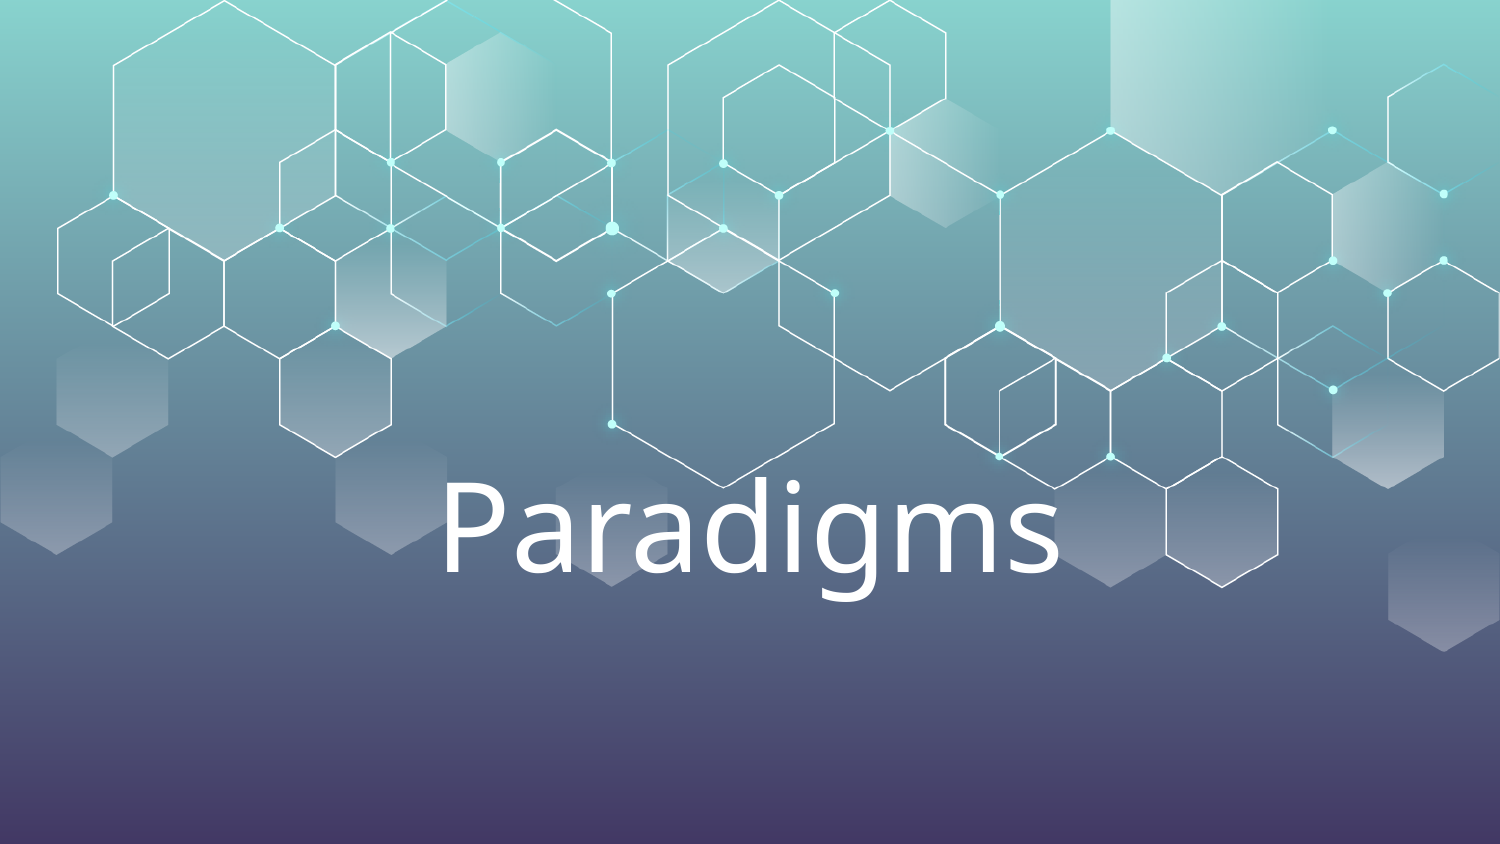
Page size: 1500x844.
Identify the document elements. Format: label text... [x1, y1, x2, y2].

title Paradigms [75, 481, 1425, 565]
picture [0, 0, 1500, 652]
